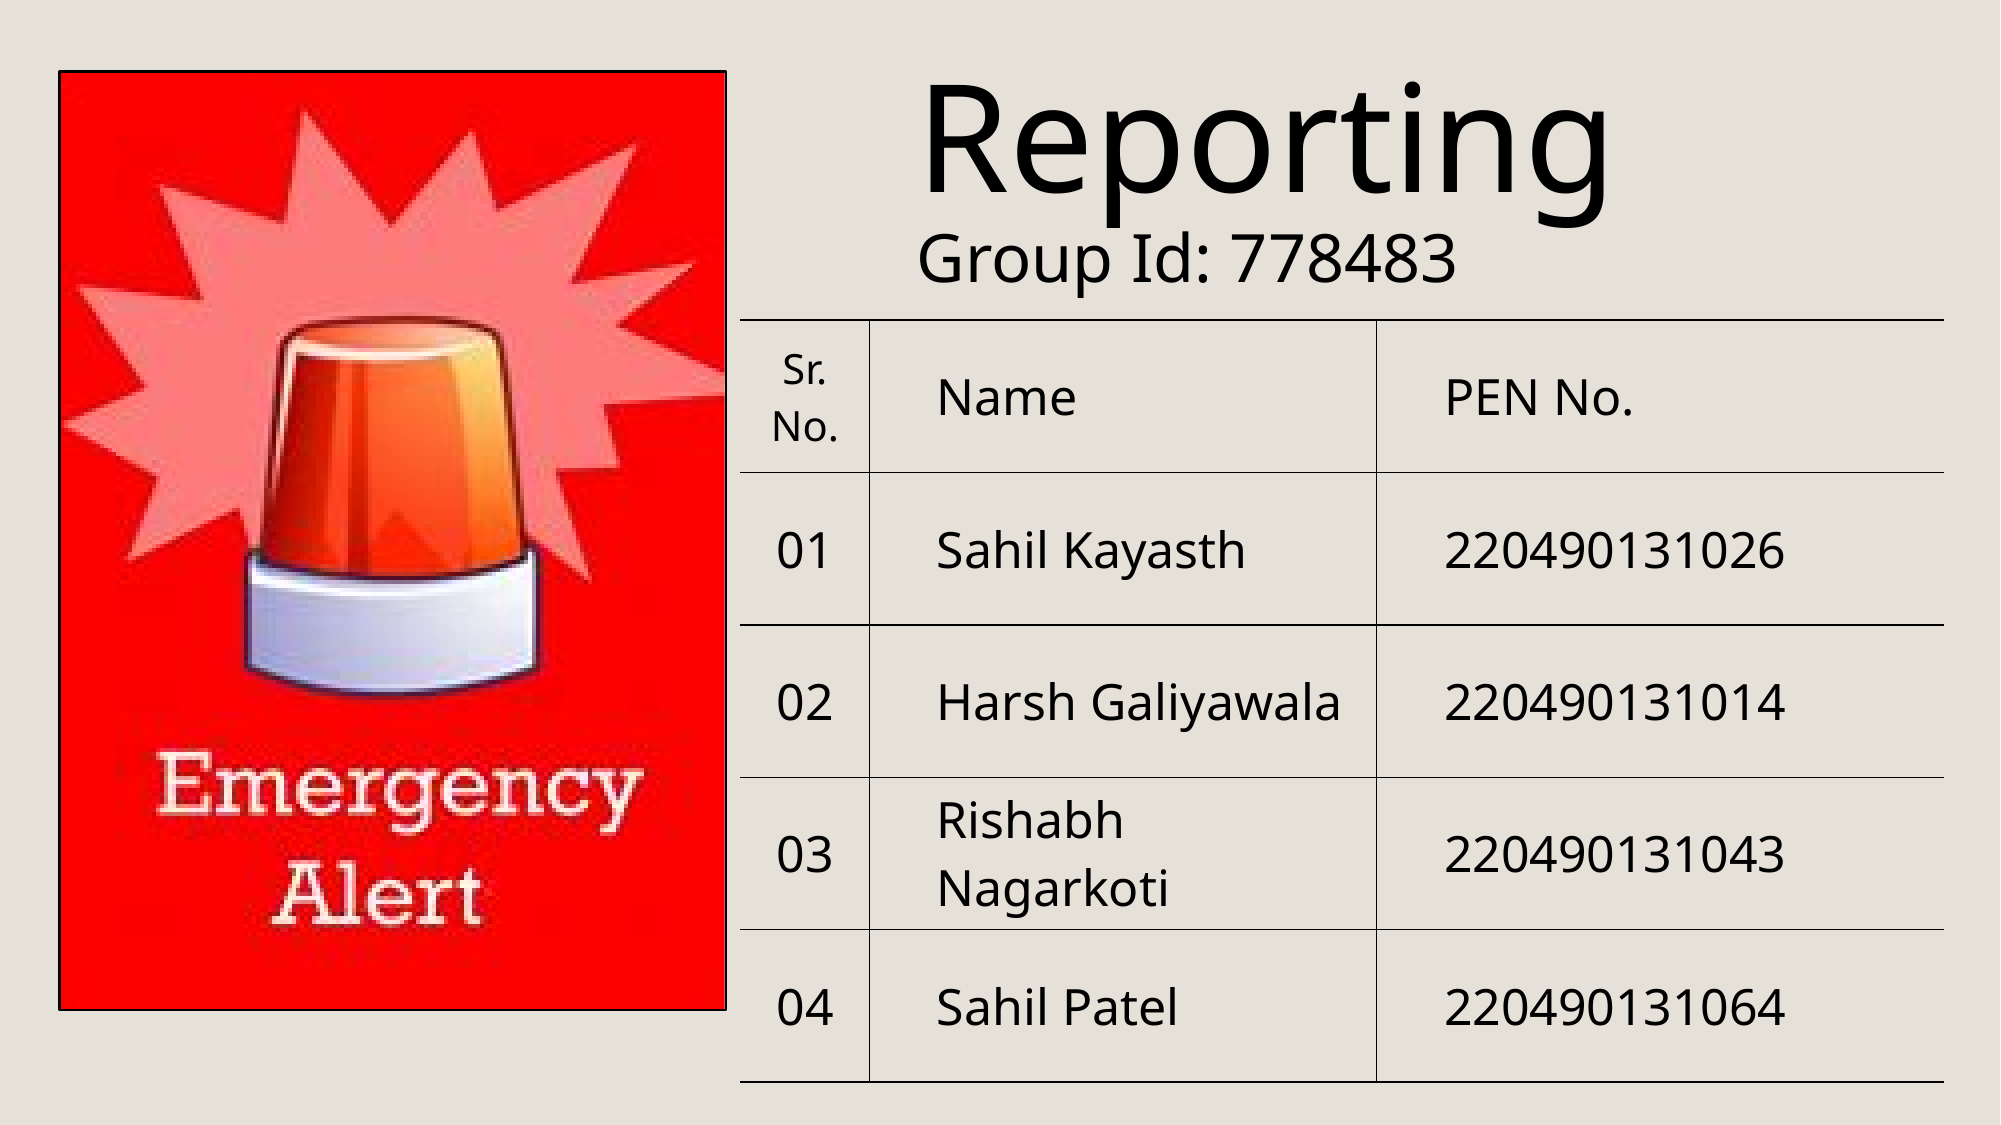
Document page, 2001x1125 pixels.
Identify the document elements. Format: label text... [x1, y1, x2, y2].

table_cell 03 [740, 778, 869, 929]
table_cell Sahil Kayasth [870, 473, 1376, 624]
table_cell Harsh Galiyawala [870, 626, 1376, 777]
table_header PEN No. [1377, 321, 1944, 472]
table_cell 220490131014 [1377, 626, 1944, 777]
table_cell 01 [740, 473, 869, 624]
table_cell 220490131043 [1377, 778, 1944, 929]
table_header Sr. No. [740, 321, 869, 472]
table_header Name [870, 321, 1376, 472]
table_cell 220490131026 [1377, 473, 1944, 624]
title Reporting Group Id: 778483 [901, 0, 1946, 360]
table_cell 02 [740, 626, 869, 777]
table_cell 220490131064 [1377, 930, 1944, 1081]
table_cell 04 [740, 930, 869, 1081]
table_cell Sahil Patel [870, 930, 1376, 1081]
table_cell Rishabh Nagarkoti [870, 778, 1376, 929]
picture [61, 72, 725, 1009]
